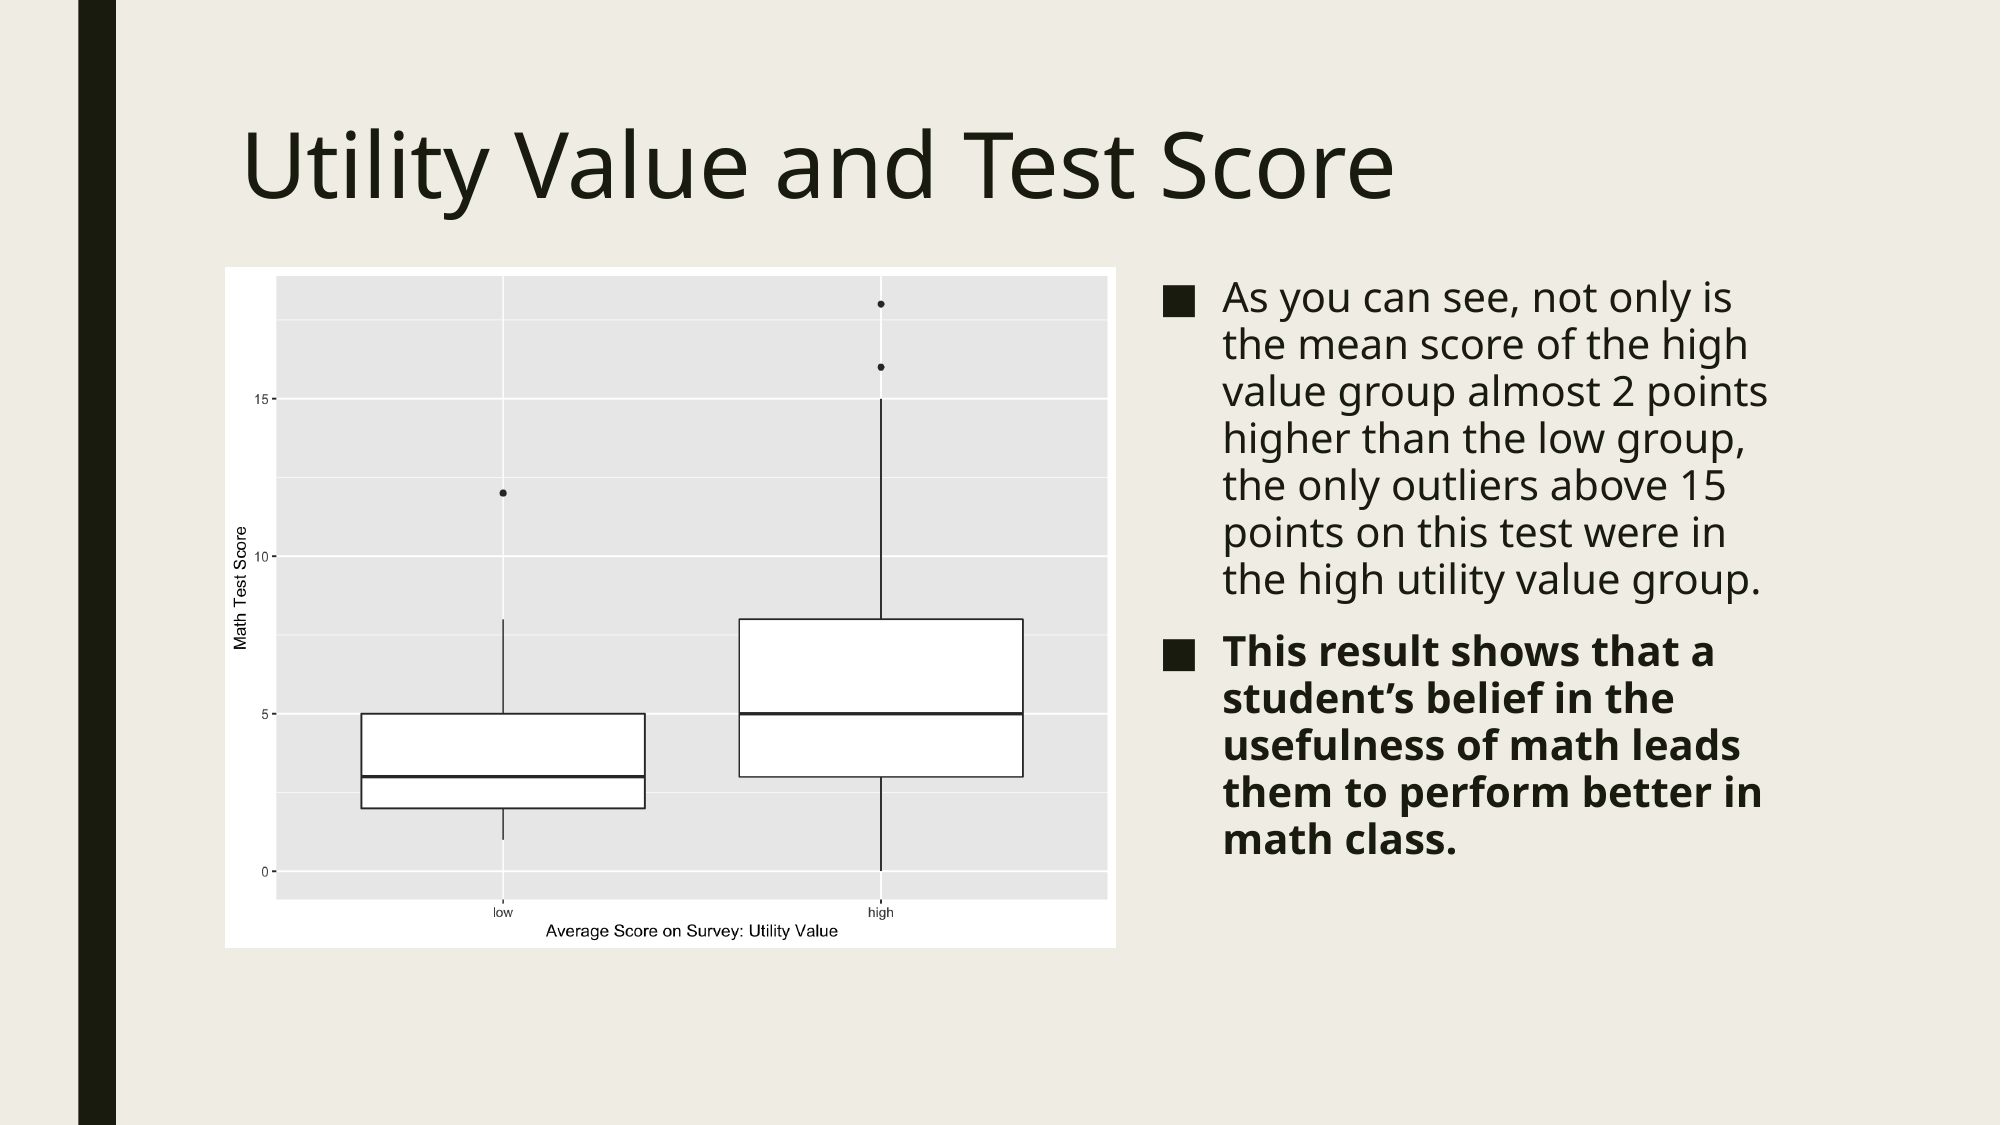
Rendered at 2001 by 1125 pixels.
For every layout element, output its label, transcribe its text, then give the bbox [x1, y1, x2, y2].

title Utility Value and Test Score [225, 112, 1800, 357]
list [224, 267, 1116, 948]
list As you can see, not only is the mean score of the high value group almost 2 points higher than the low group, the only outliers above 15 points on this test were in the high utility value group. This result shows that a student’s belief in the usefulness of math leads them to perform better in math class. [1144, 267, 1801, 963]
